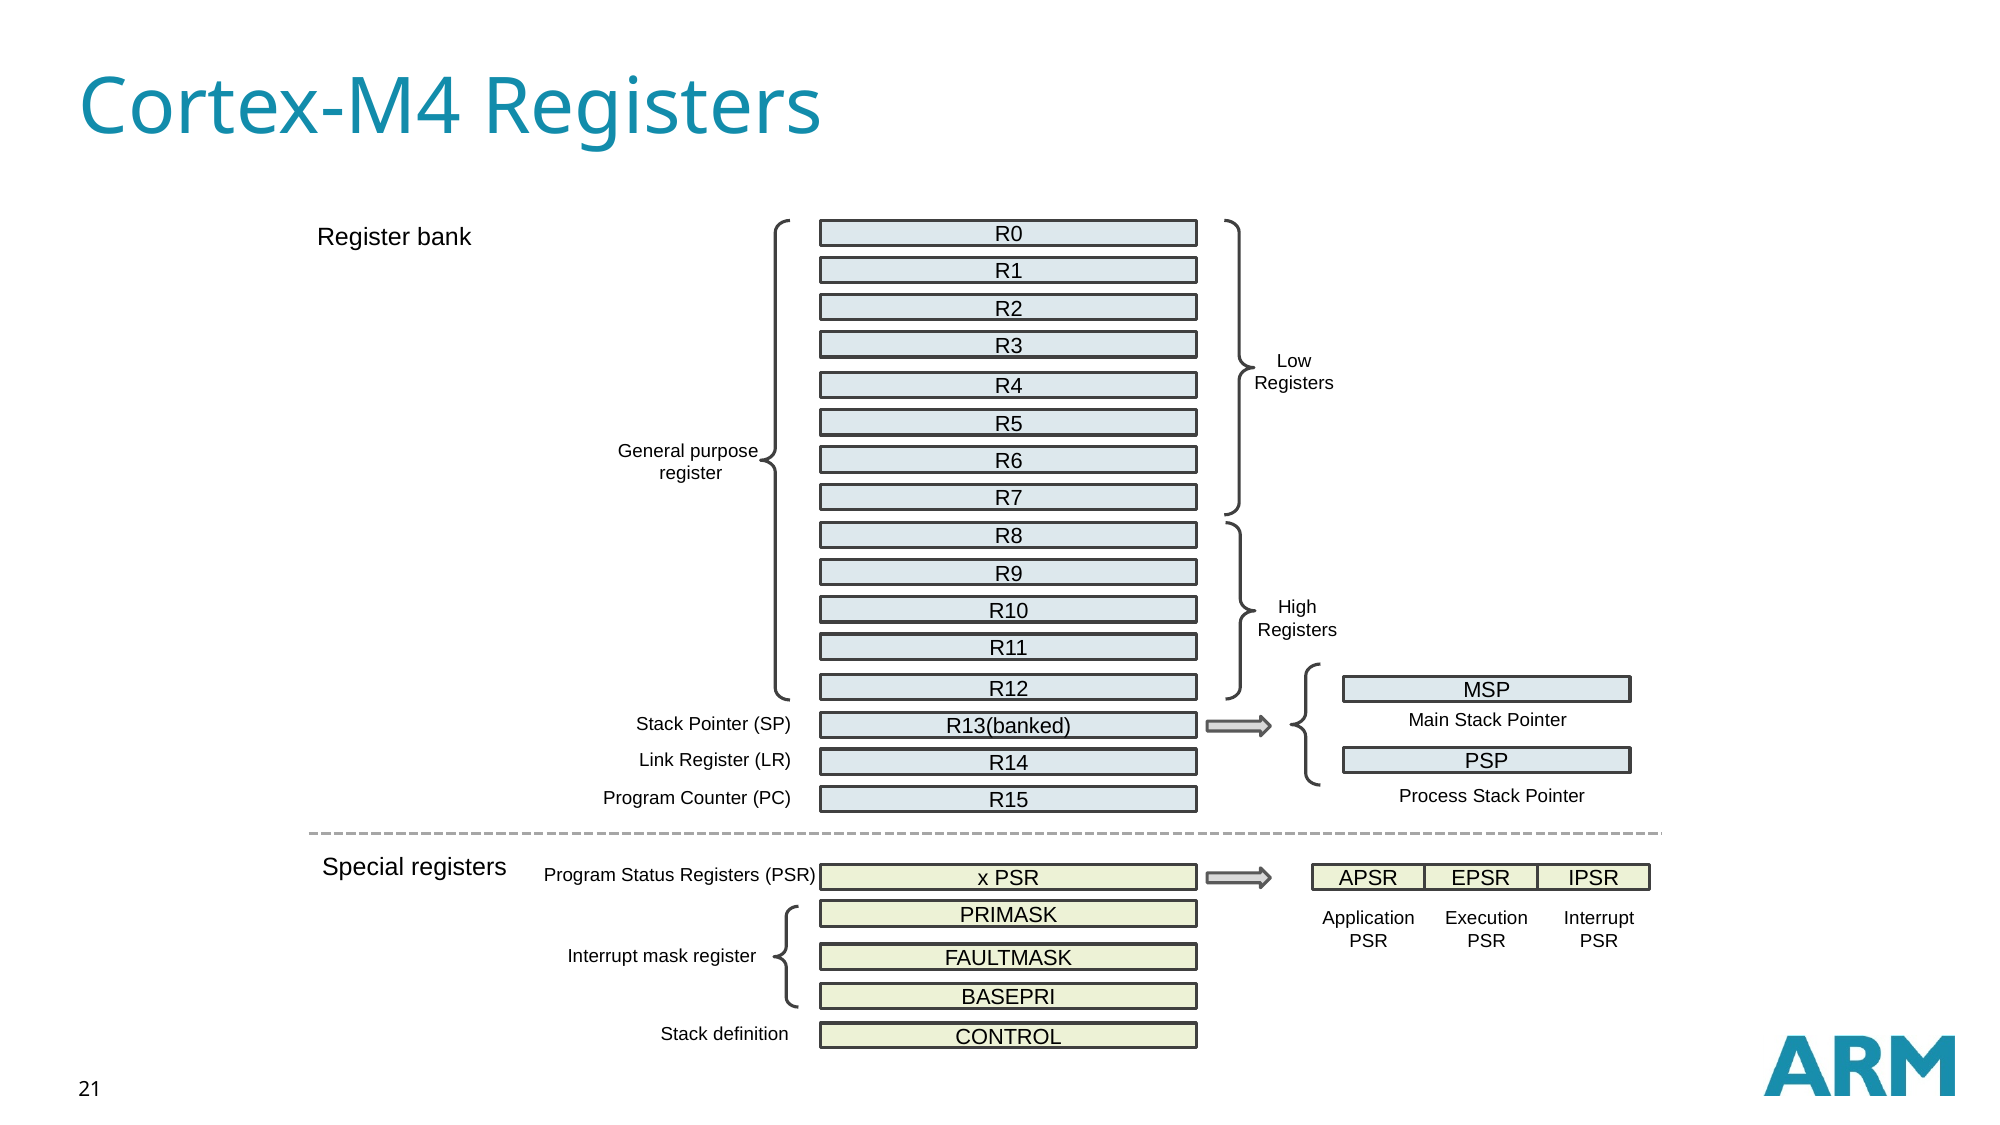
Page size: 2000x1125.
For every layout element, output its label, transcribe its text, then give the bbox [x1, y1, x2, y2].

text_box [302, 212, 1663, 1051]
picture [1763, 1035, 1955, 1096]
title Cortex-M4 Registers [78, 55, 1910, 150]
